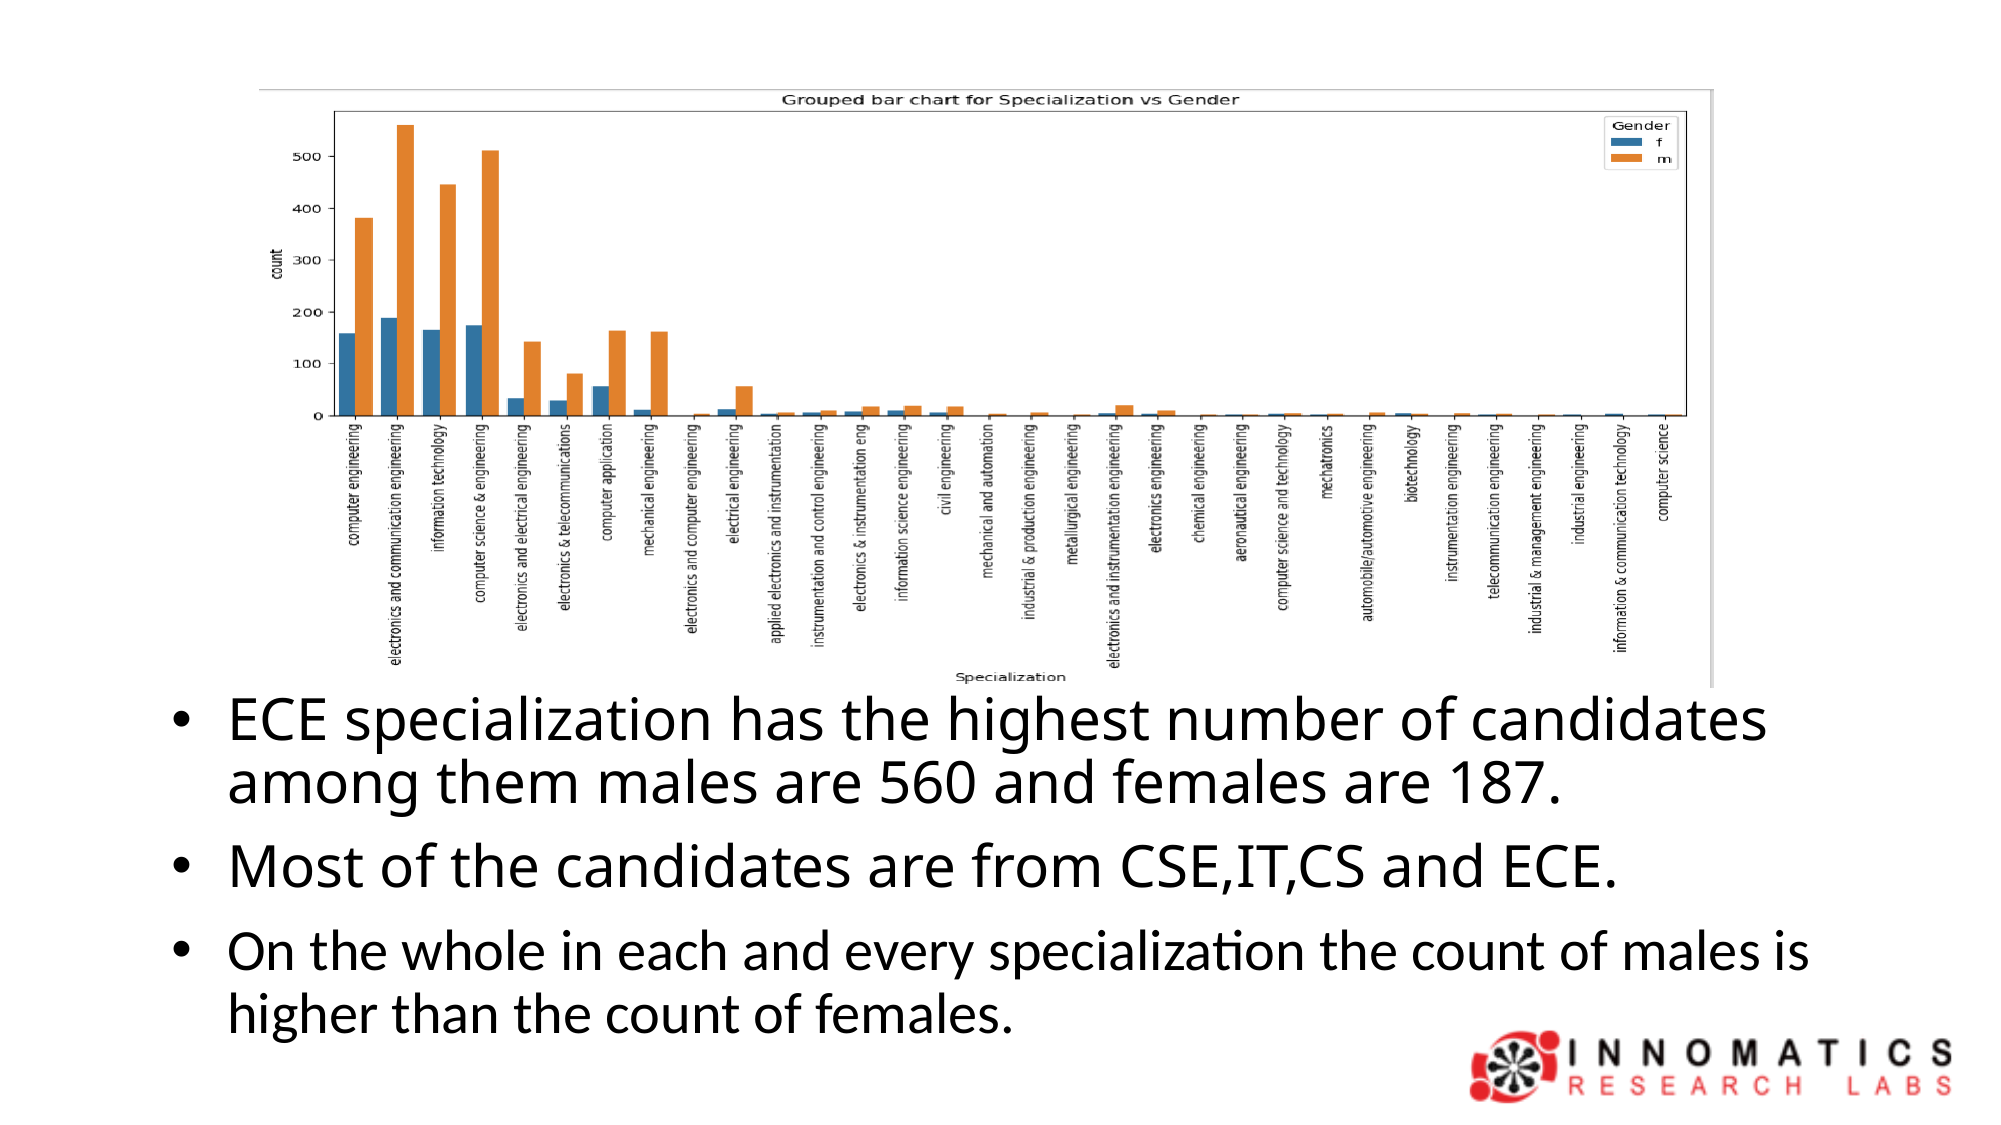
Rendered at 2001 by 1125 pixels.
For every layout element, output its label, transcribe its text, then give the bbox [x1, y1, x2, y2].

picture [259, 89, 1714, 689]
picture [1445, 1014, 1975, 1125]
list ECE specialization has the highest number of candidates among them males are 560 and females are 187. Most of the candidates are from CSE,IT,CS and ECE. On the whole in each and every specialization the count of males is higher than the count of females. [137, 89, 1863, 1083]
